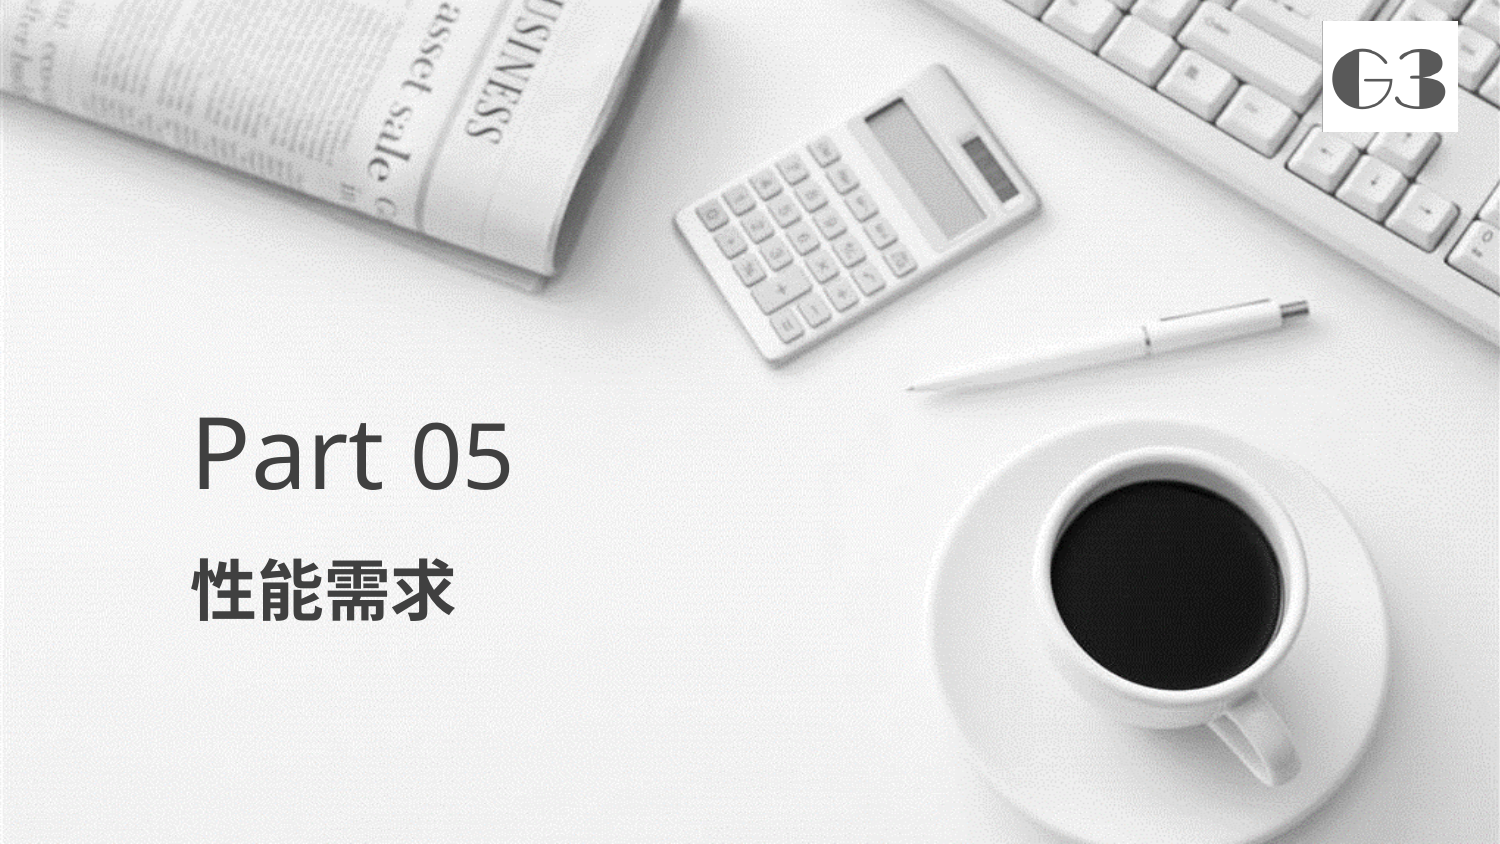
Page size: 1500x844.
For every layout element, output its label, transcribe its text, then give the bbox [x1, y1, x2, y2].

picture [0, 0, 1500, 844]
text_box Part 05 性能需求 [175, 421, 938, 537]
